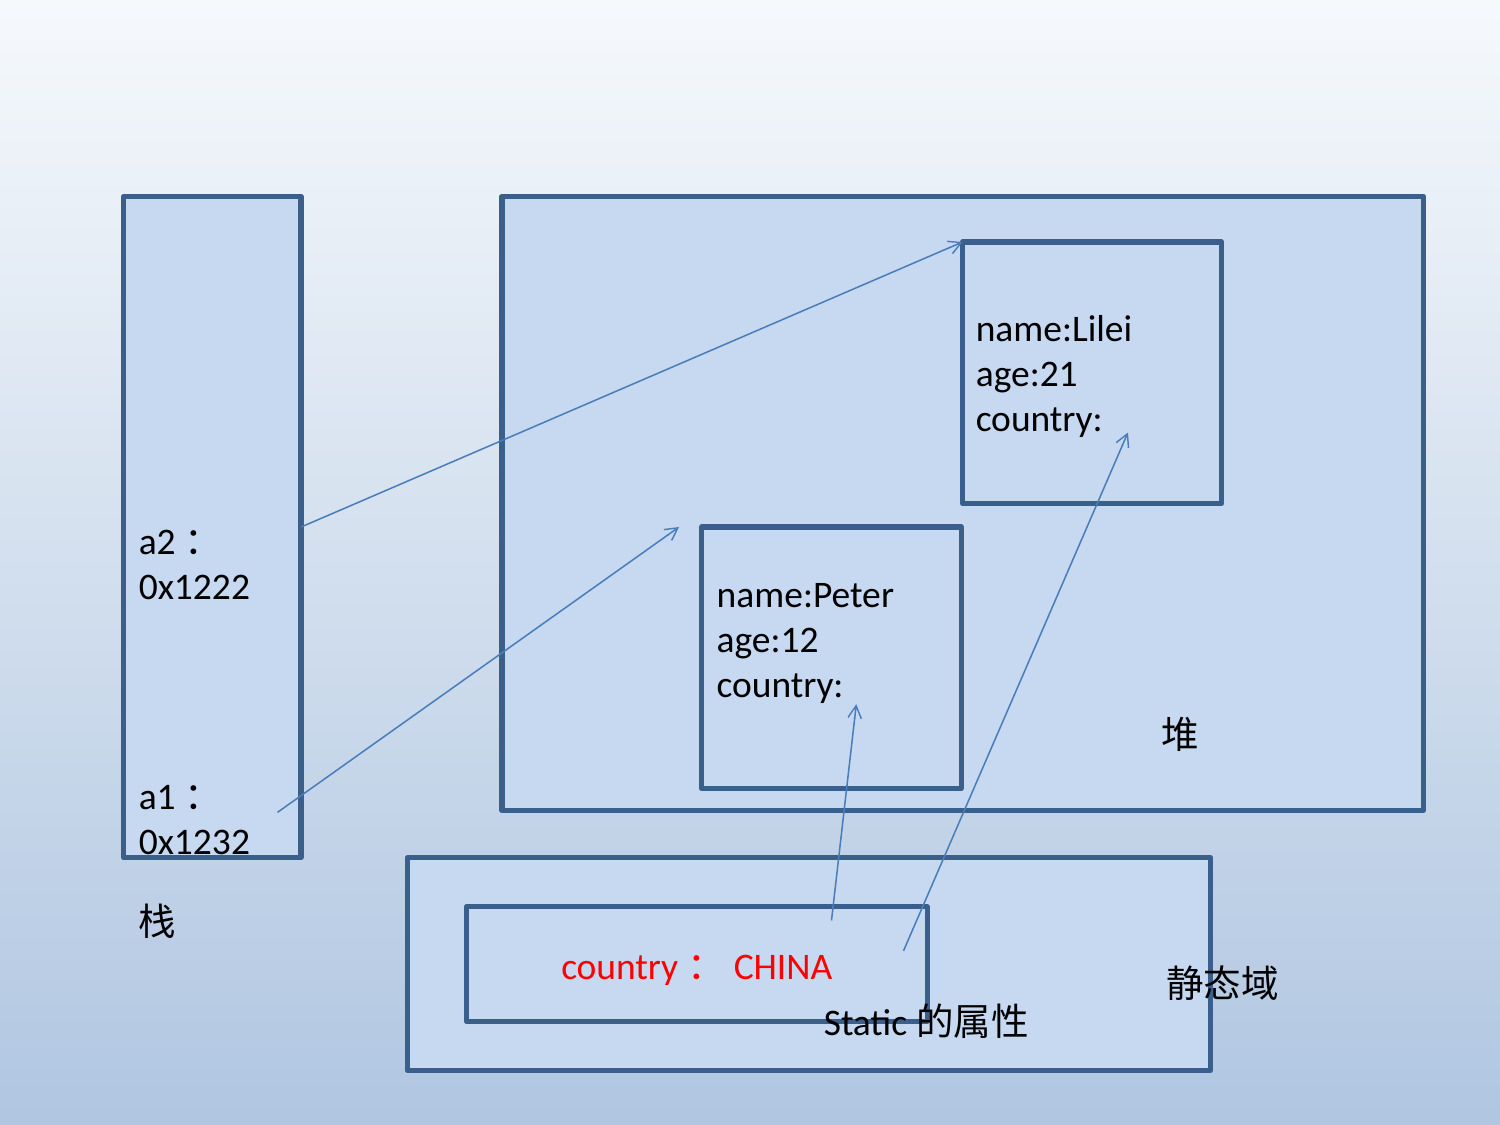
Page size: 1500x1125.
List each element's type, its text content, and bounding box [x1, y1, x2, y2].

text_box 堆 [1146, 704, 1395, 764]
text_box a1：0x1232 [123, 764, 302, 870]
text_box [122, 194, 303, 860]
text_box country：CHINA [464, 905, 929, 1023]
text_box [405, 856, 1213, 1072]
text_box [903, 432, 1129, 951]
text_box 静态域 [1151, 952, 1400, 1012]
text_box name:Peter age:12 country: [701, 562, 898, 713]
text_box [831, 703, 857, 921]
text_box [700, 537, 898, 790]
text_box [277, 526, 680, 813]
text_box [500, 194, 1425, 813]
text_box [960, 240, 1224, 505]
text_box 栈 [123, 890, 248, 950]
text_box Static的属性 [808, 991, 1069, 1051]
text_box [300, 241, 963, 528]
text_box name:Lilei age:21 country: [967, 296, 1221, 447]
text_box a2：0x1222 [123, 509, 295, 615]
